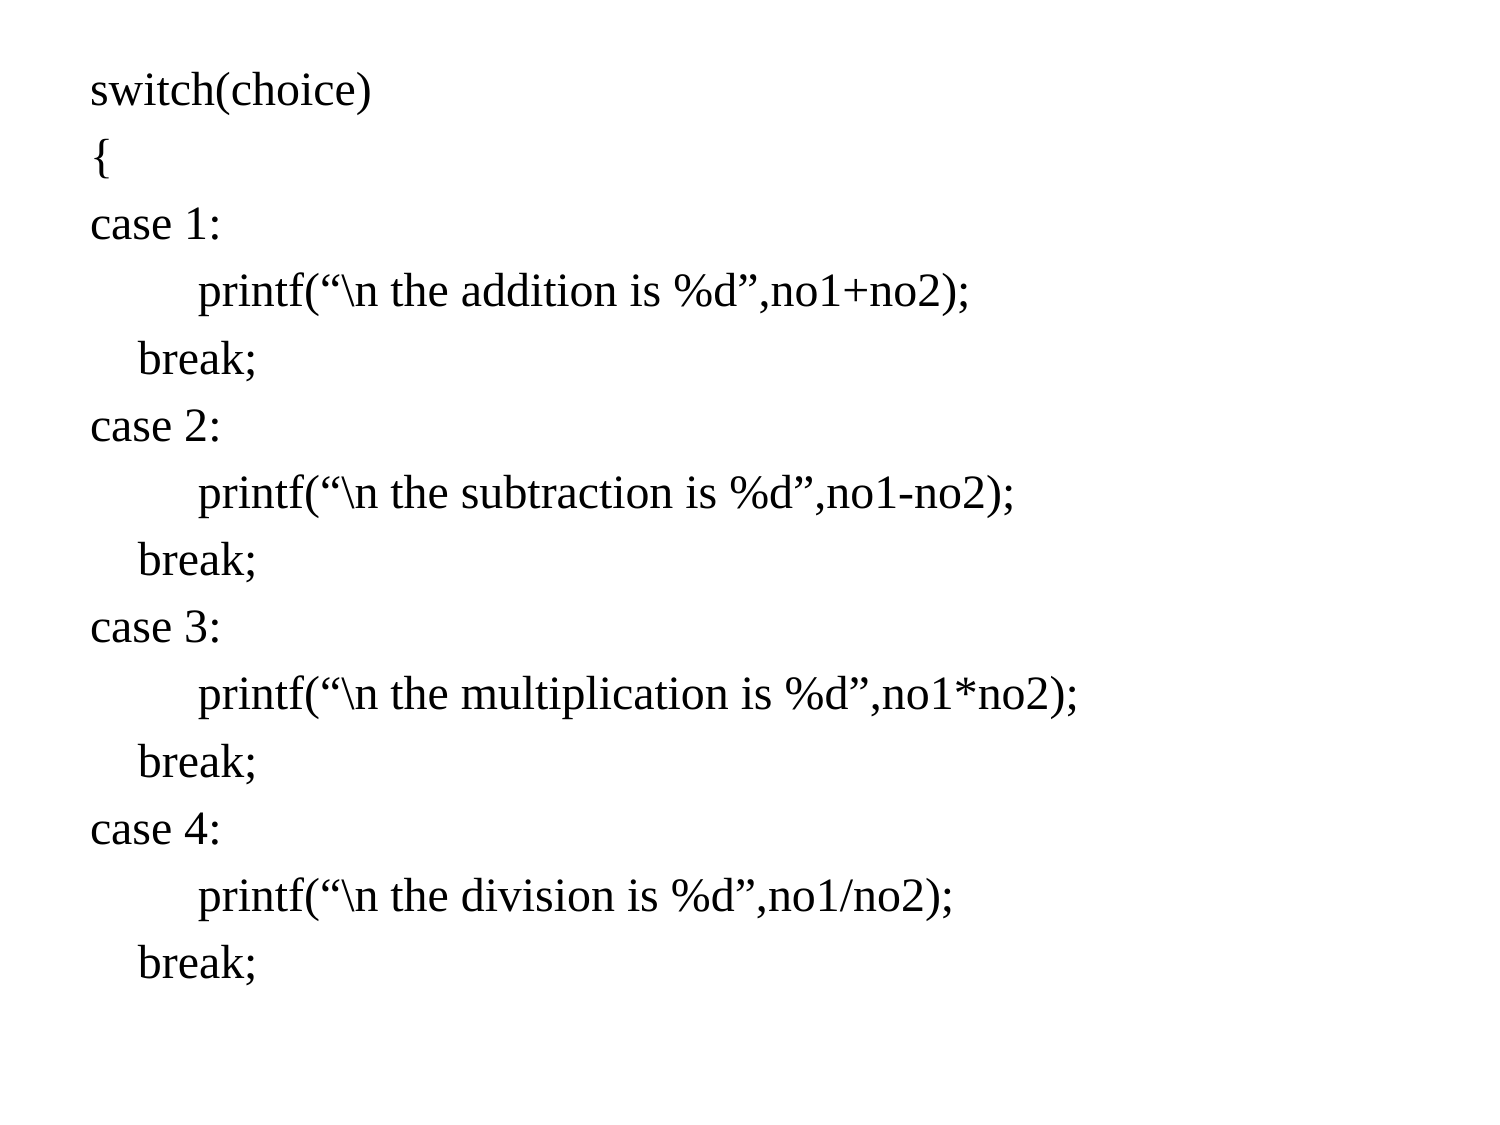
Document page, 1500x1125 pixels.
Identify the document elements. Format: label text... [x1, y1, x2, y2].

list switch(choice) { case 1: printf(“\n the addition is %d”,no1+no2); break; case 2: printf(“\n the subtraction is %d”,no1-no2); break; case 3: printf(“\n the multiplication is %d”,no1*no2); break; case 4: printf(“\n the division is %d”,no1/no2); break; [75, 50, 1425, 1005]
